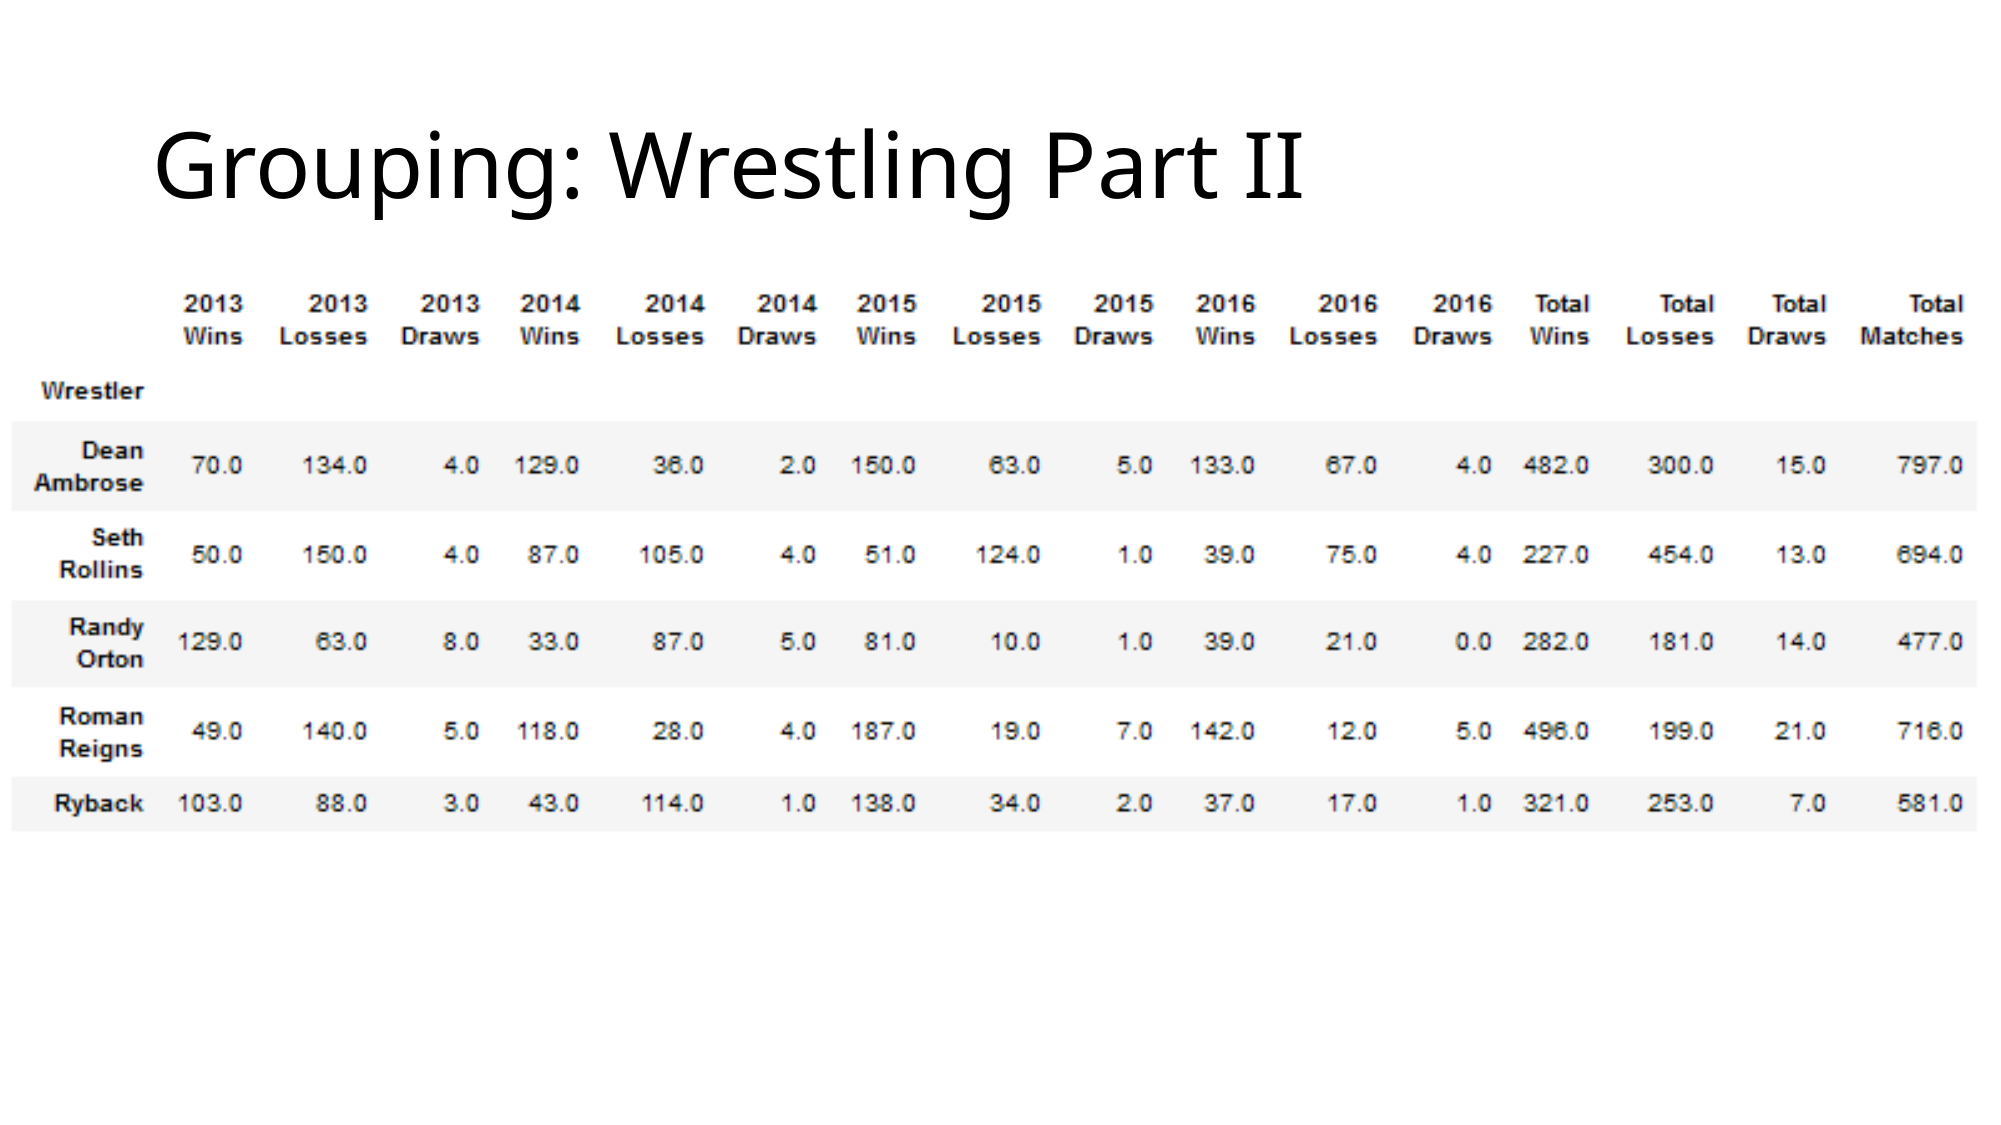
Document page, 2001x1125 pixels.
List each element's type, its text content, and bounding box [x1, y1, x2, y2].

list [5, 273, 1995, 852]
title Grouping: Wrestling Part II [137, 59, 1863, 273]
